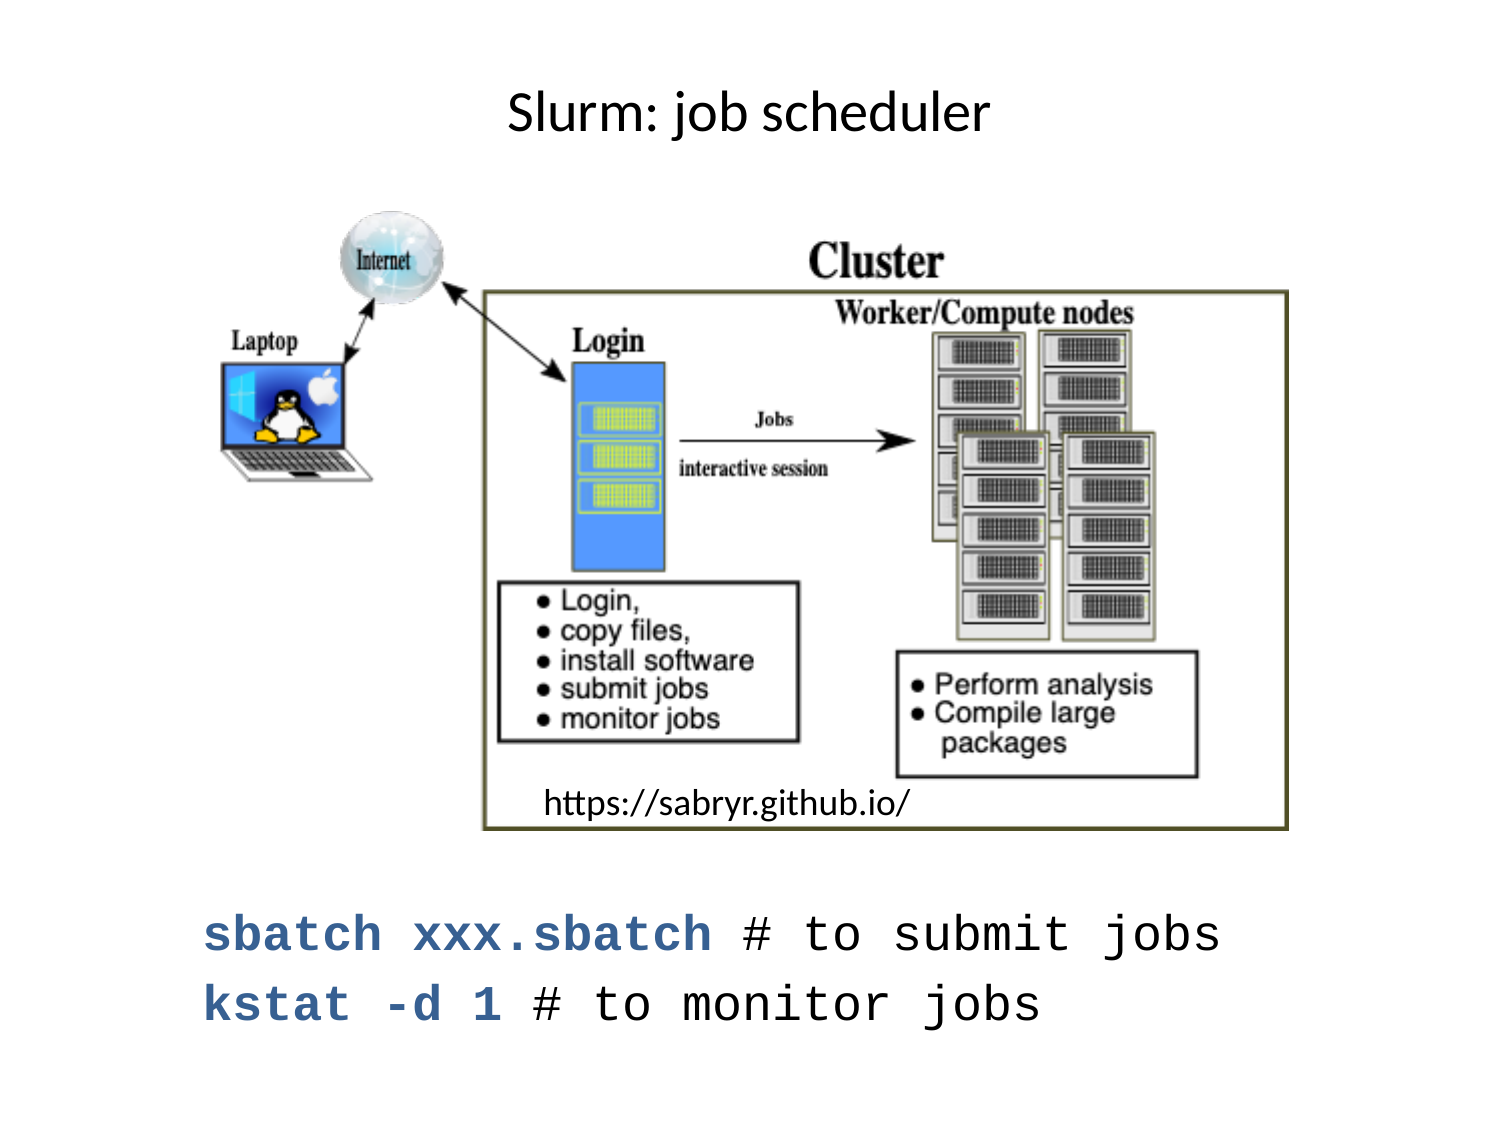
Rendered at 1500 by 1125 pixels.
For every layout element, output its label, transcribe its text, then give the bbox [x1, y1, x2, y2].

picture [211, 208, 1289, 832]
title Slurm: job scheduler [75, 45, 1425, 172]
list sbatch xxx.sbatch # to submit jobs kstat -d 1 # to monitor jobs [187, 893, 1347, 1049]
